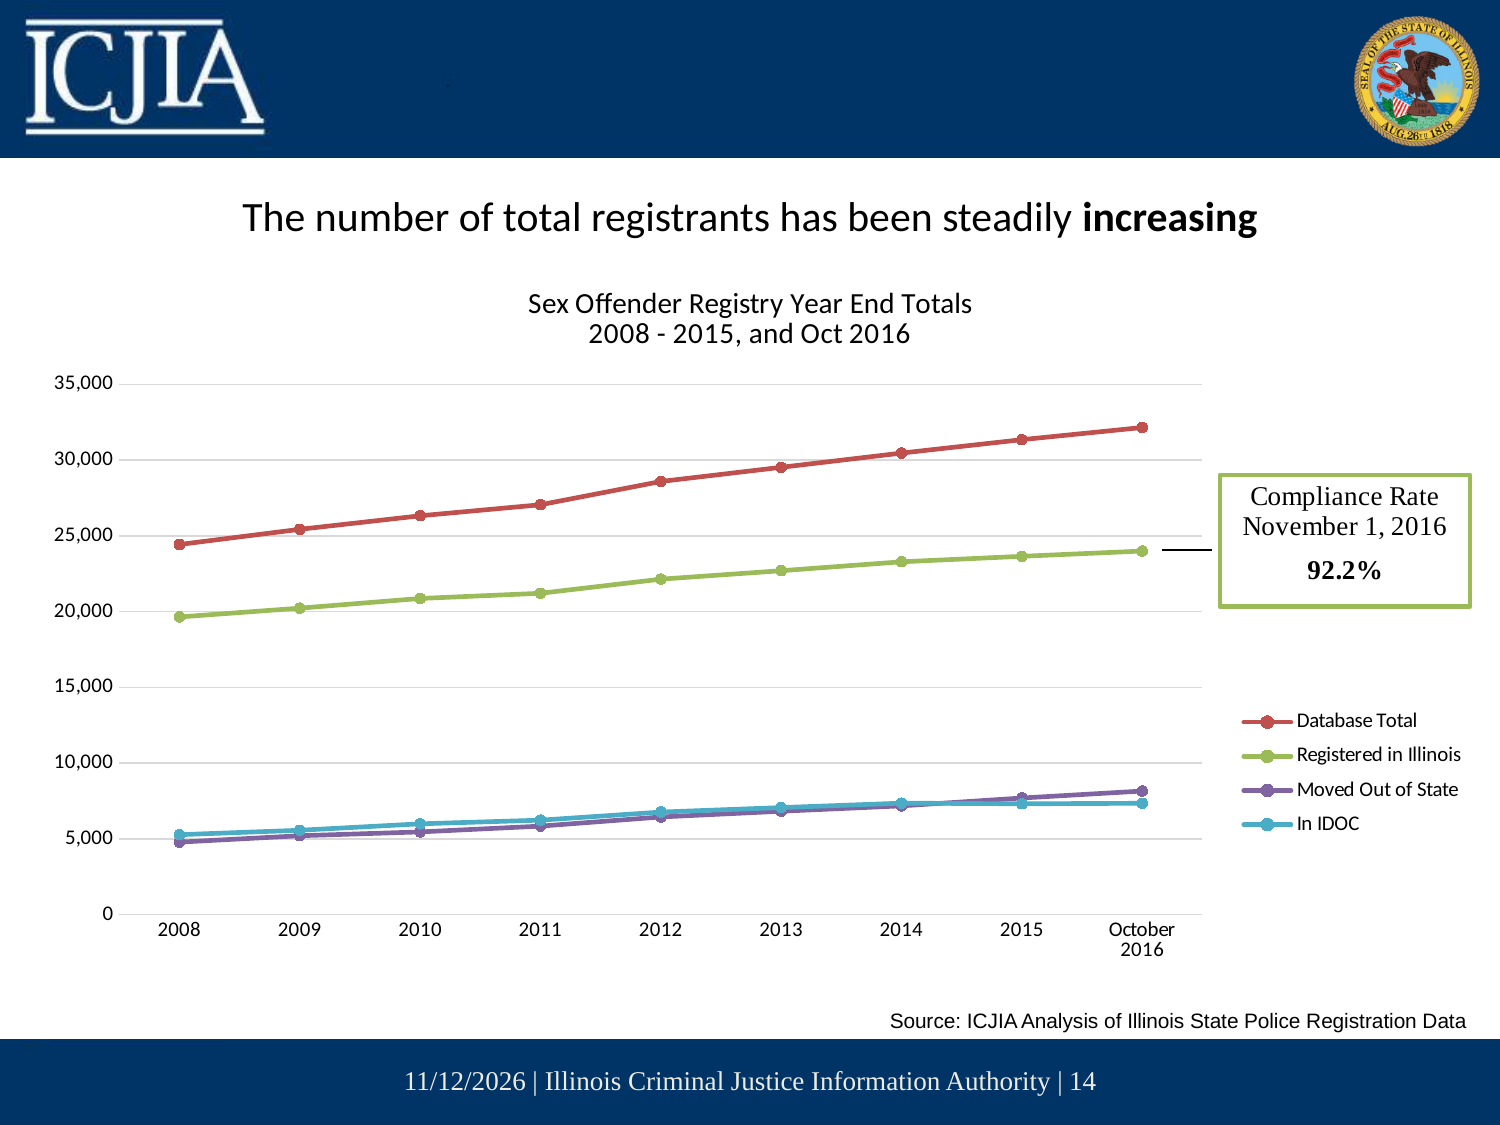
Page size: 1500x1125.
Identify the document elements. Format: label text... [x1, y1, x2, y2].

footer 12/5/16 | Illinois Criminal Justice Information Authority | 14 [300, 1050, 1200, 1110]
chart [24, 260, 1476, 976]
text_box Source: ICJIA Analysis of Illinois State Police Registration Data [875, 999, 1500, 1040]
picture [0, 0, 1500, 158]
picture [0, 1039, 1500, 1125]
text_box The number of total registrants has been steadily increasing [62, 182, 1438, 248]
